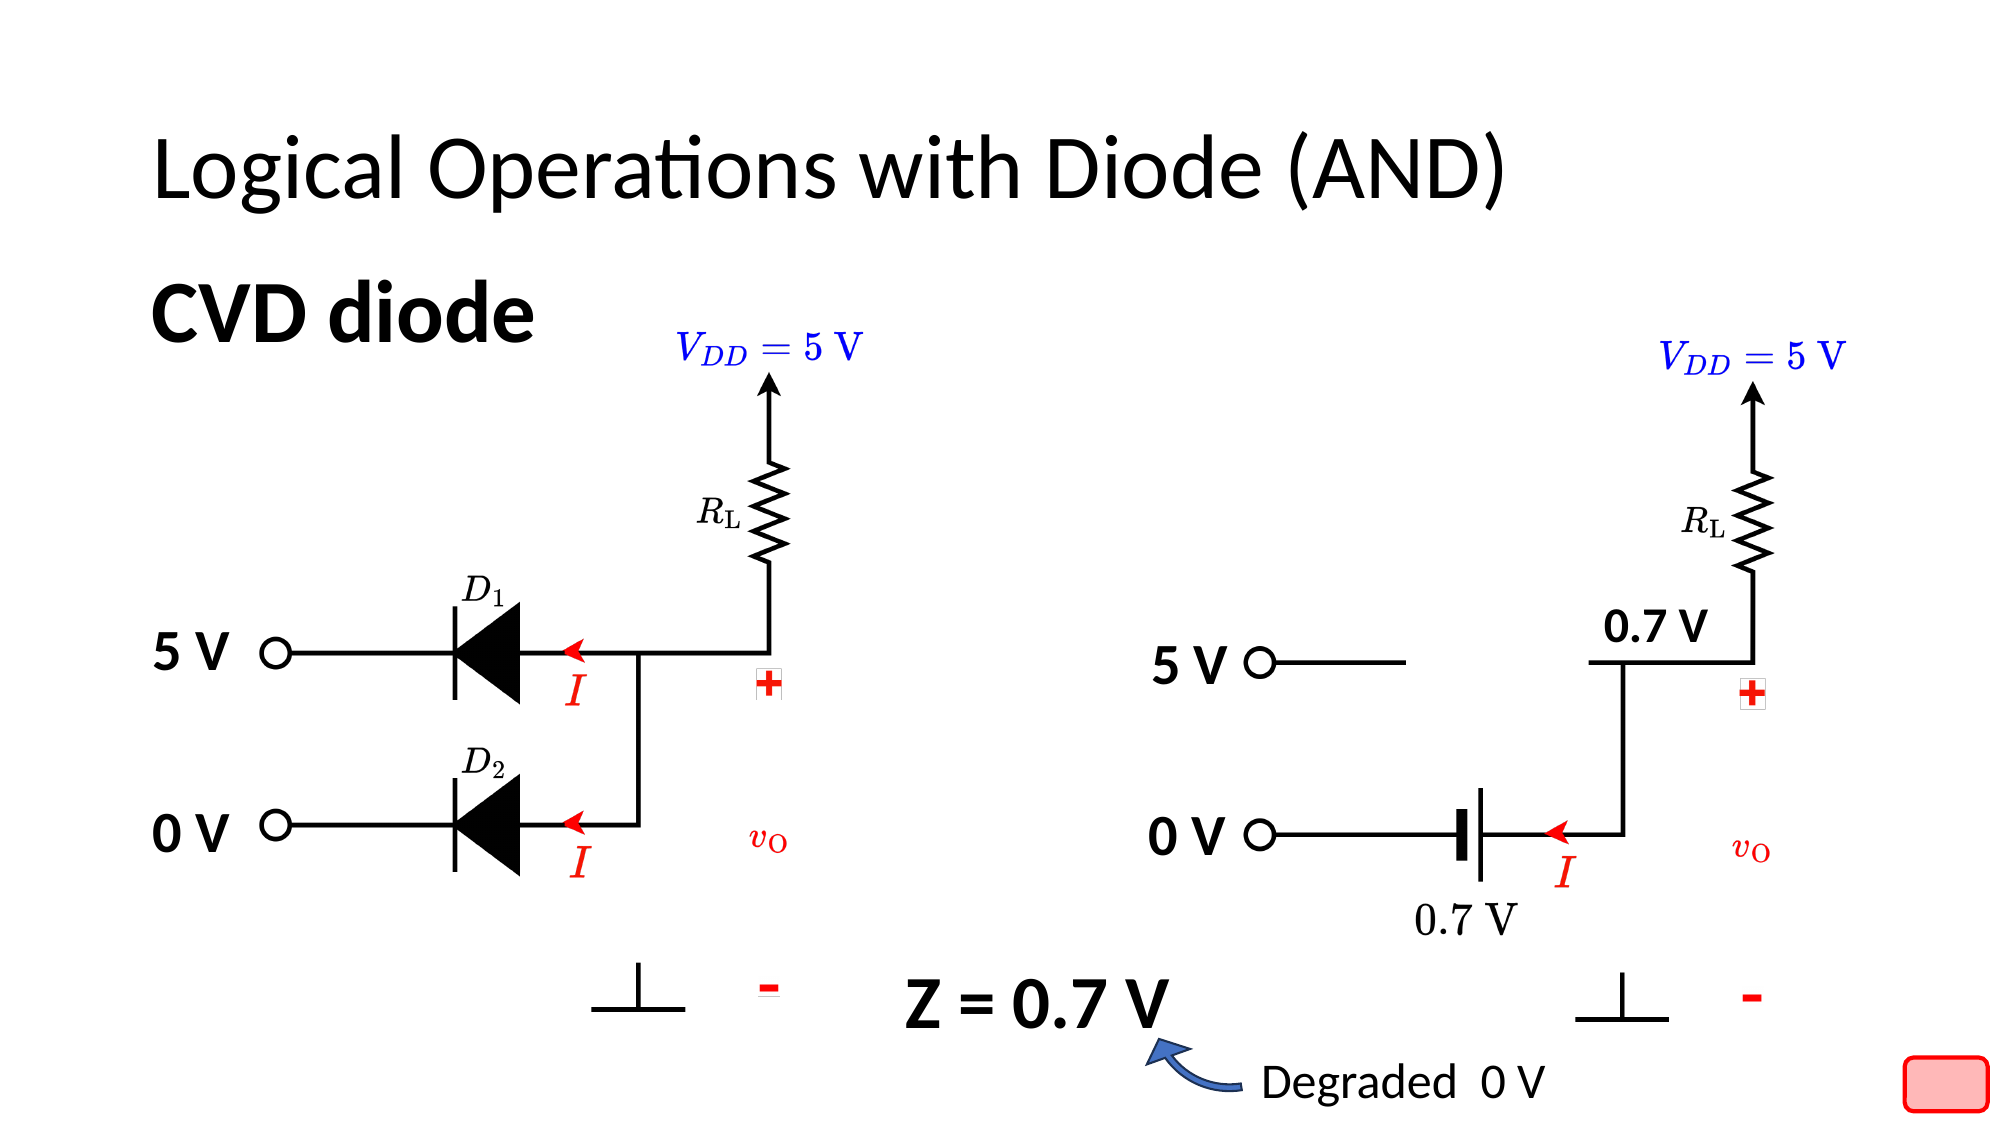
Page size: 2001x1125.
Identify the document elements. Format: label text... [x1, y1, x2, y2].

text_box Z = 0.7 V [890, 946, 1188, 1052]
text_box 0 V [137, 786, 222, 872]
text_box [1904, 1057, 1988, 1112]
text_box 5 V [137, 604, 222, 690]
picture [227, 277, 880, 1033]
text_box 0 V [1133, 789, 1207, 875]
text_box [1146, 1038, 1242, 1092]
text_box CVD diode [151, 266, 1935, 362]
title Logical Operations with Diode (AND) [137, 59, 1863, 278]
picture [1212, 286, 1863, 1042]
text_box 5 V [1136, 618, 1207, 704]
text_box Degraded 0 V [1199, 1041, 1607, 1117]
